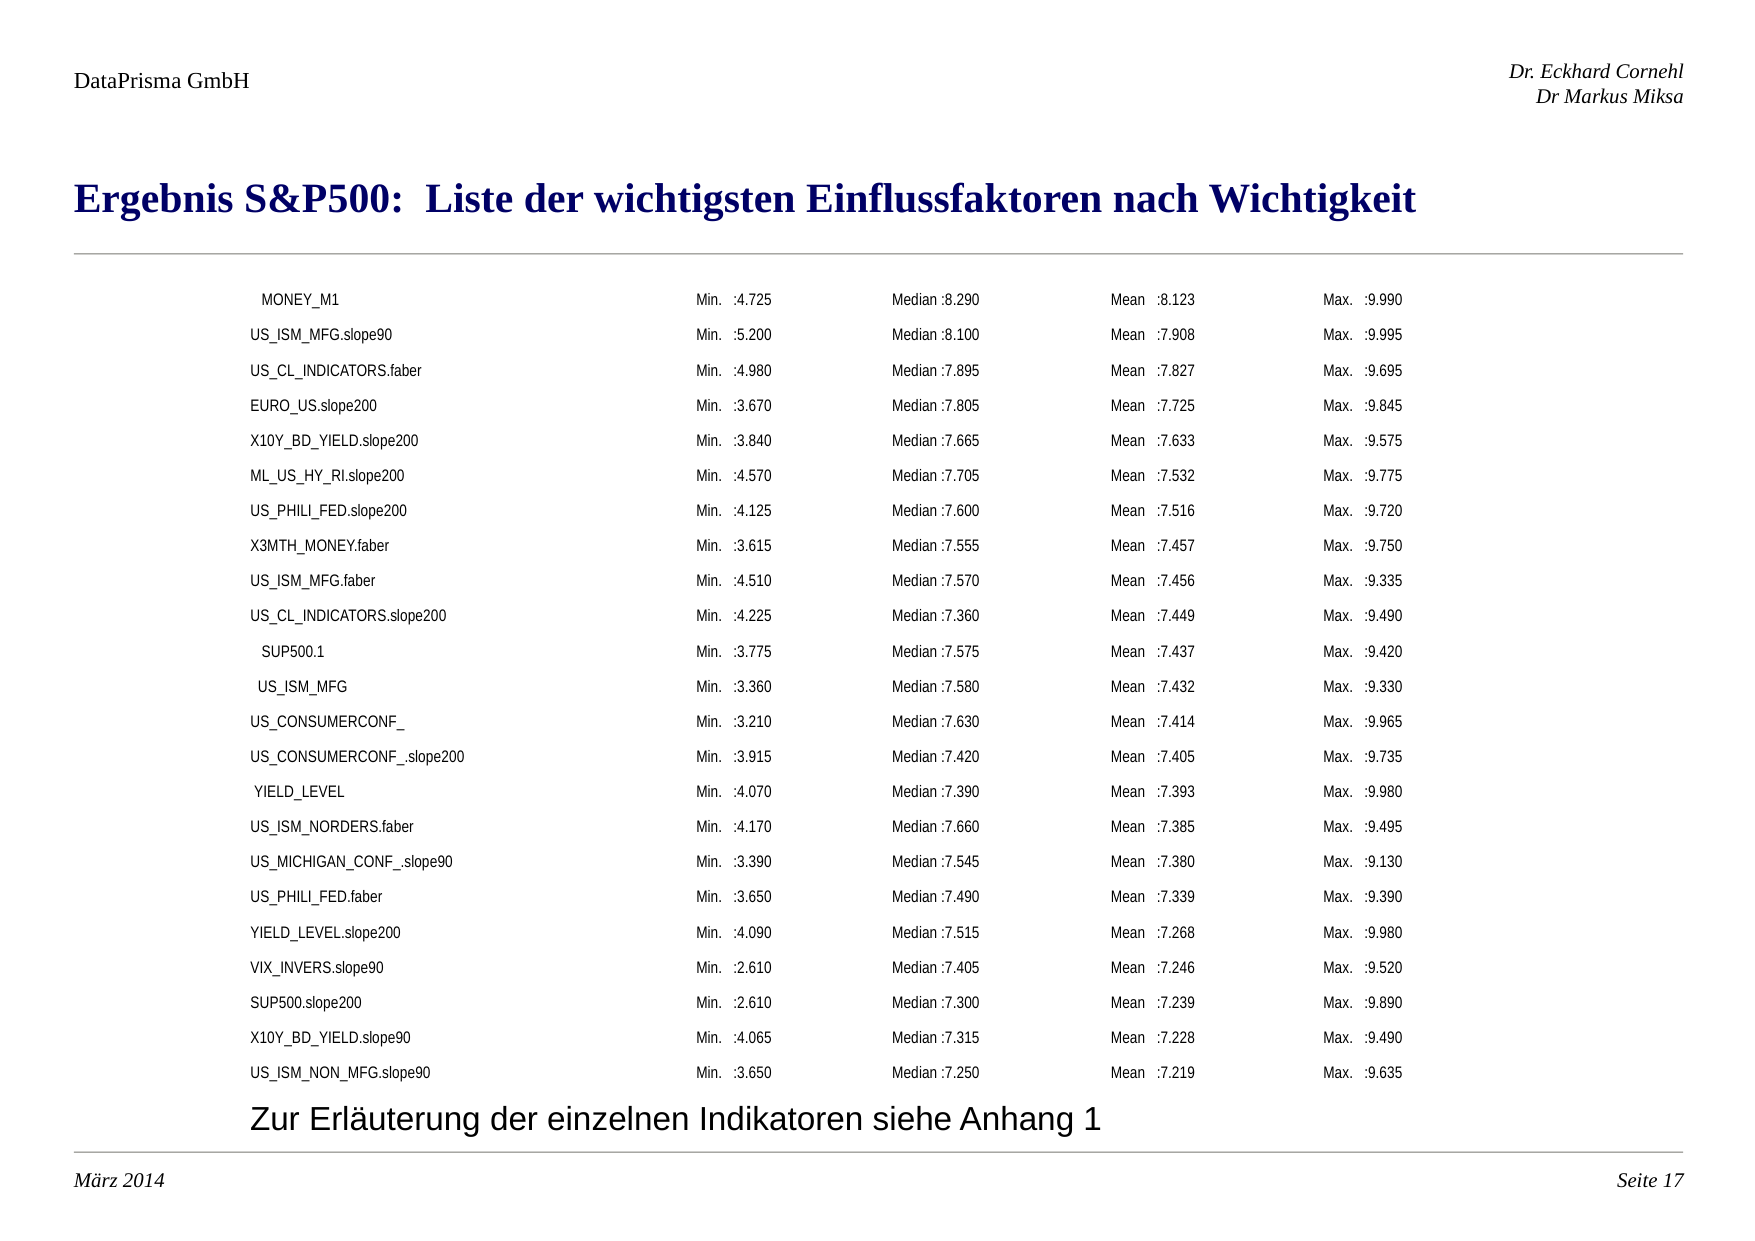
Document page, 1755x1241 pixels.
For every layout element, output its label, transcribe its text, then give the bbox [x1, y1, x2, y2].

table_cell Max. :9.720 [1308, 492, 1512, 527]
table_cell Mean :7.405 [1096, 738, 1308, 773]
table_cell Min. :4.570 [681, 457, 877, 492]
table_cell Max. :9.520 [1308, 949, 1512, 984]
table_cell Mean :7.437 [1096, 633, 1308, 668]
table_cell Max. :9.980 [1308, 773, 1512, 809]
table_cell US_CL_INDICATORS.slope200 [235, 598, 681, 633]
table_cell Min. :4.225 [681, 598, 877, 633]
table_cell Median :7.895 [877, 352, 1096, 387]
table_cell Median :7.660 [877, 809, 1096, 844]
table_cell Mean :7.393 [1096, 773, 1308, 809]
table_cell Median :7.390 [877, 773, 1096, 809]
table_cell Min. :4.070 [681, 773, 877, 809]
table_cell Min. :4.090 [681, 914, 877, 949]
table_cell Max. :9.335 [1308, 563, 1512, 598]
table_cell Median :7.490 [877, 879, 1096, 914]
table_cell Mean :7.219 [1096, 1055, 1308, 1090]
table_cell US_ISM_MFG.slope90 [235, 317, 681, 352]
table_cell Mean :7.268 [1096, 914, 1308, 949]
table_cell US_CONSUMERCONF_ [235, 703, 681, 738]
table_cell Median :7.545 [877, 844, 1096, 879]
table_cell Max. :9.490 [1308, 1019, 1512, 1055]
table_cell Max. :9.995 [1308, 317, 1512, 352]
table_cell US_CONSUMERCONF_.slope200 [235, 738, 681, 773]
table_cell Min. :3.650 [681, 1055, 877, 1090]
table_cell Mean :7.457 [1096, 527, 1308, 563]
table_cell Mean :7.827 [1096, 352, 1308, 387]
table_cell US_MICHIGAN_CONF_.slope90 [235, 844, 681, 879]
table_cell Max. :9.495 [1308, 809, 1512, 844]
table_cell Min. :2.610 [681, 984, 877, 1019]
table_cell US_ISM_NORDERS.faber [235, 809, 681, 844]
table_cell Mean :7.456 [1096, 563, 1308, 598]
table_cell Max. :9.735 [1308, 738, 1512, 773]
table_cell SUP500.1 [235, 633, 681, 668]
table_cell Min. :4.170 [681, 809, 877, 844]
table_cell Min. :2.610 [681, 949, 877, 984]
table_cell Min. :5.200 [681, 317, 877, 352]
table_cell Max. :9.890 [1308, 984, 1512, 1019]
table_cell Median :7.575 [877, 633, 1096, 668]
table_cell Mean :7.432 [1096, 668, 1308, 703]
table_cell Max. :9.980 [1308, 914, 1512, 949]
table_header MONEY_M1 [235, 282, 681, 317]
text_box Zur Erläuterung der einzelnen Indikatoren siehe Anhang 1 [235, 1090, 1369, 1145]
table_cell Max. :9.695 [1308, 352, 1512, 387]
table_cell Min. :3.775 [681, 633, 877, 668]
table_cell Median :7.420 [877, 738, 1096, 773]
table_cell Mean :7.633 [1096, 422, 1308, 457]
table_cell Max. :9.775 [1308, 457, 1512, 492]
table_cell SUP500.slope200 [235, 984, 681, 1019]
table_cell Median :7.665 [877, 422, 1096, 457]
table_cell Median :7.360 [877, 598, 1096, 633]
table_cell Mean :7.516 [1096, 492, 1308, 527]
table_cell Median :7.705 [877, 457, 1096, 492]
table_cell Median :8.100 [877, 317, 1096, 352]
table_cell Min. :3.650 [681, 879, 877, 914]
table_cell Mean :7.239 [1096, 984, 1308, 1019]
table_cell Max. :9.390 [1308, 879, 1512, 914]
table_cell Median :7.805 [877, 387, 1096, 422]
table_cell VIX_INVERS.slope90 [235, 949, 681, 984]
table_cell Min. :4.065 [681, 1019, 877, 1055]
table_cell Min. :3.670 [681, 387, 877, 422]
table_cell Min. :3.210 [681, 703, 877, 738]
table_cell X10Y_BD_YIELD.slope90 [235, 1019, 681, 1055]
table_cell Max. :9.750 [1308, 527, 1512, 563]
table_cell Mean :7.246 [1096, 949, 1308, 984]
table_cell Max. :9.575 [1308, 422, 1512, 457]
table_cell YIELD_LEVEL [235, 773, 681, 809]
table_cell ML_US_HY_RI.slope200 [235, 457, 681, 492]
table_cell US_PHILI_FED.slope200 [235, 492, 681, 527]
table_cell Median :7.630 [877, 703, 1096, 738]
table_cell Median :7.315 [877, 1019, 1096, 1055]
table_cell Median :7.570 [877, 563, 1096, 598]
table_cell Mean :7.908 [1096, 317, 1308, 352]
table_cell Min. :3.615 [681, 527, 877, 563]
table_cell US_ISM_MFG [235, 668, 681, 703]
table_cell Max. :9.330 [1308, 668, 1512, 703]
table_cell Mean :7.725 [1096, 387, 1308, 422]
table_cell Min. :4.510 [681, 563, 877, 598]
table_cell Mean :7.339 [1096, 879, 1308, 914]
table_cell Median :7.580 [877, 668, 1096, 703]
table_cell YIELD_LEVEL.slope200 [235, 914, 681, 949]
table_cell US_CL_INDICATORS.faber [235, 352, 681, 387]
table_cell Min. :3.840 [681, 422, 877, 457]
table_cell Min. :4.125 [681, 492, 877, 527]
table_cell Max. :9.845 [1308, 387, 1512, 422]
table_cell Median :7.405 [877, 949, 1096, 984]
table_cell X10Y_BD_YIELD.slope200 [235, 422, 681, 457]
table_cell US_ISM_MFG.faber [235, 563, 681, 598]
table_header Mean :8.123 [1096, 282, 1308, 317]
table_cell Max. :9.130 [1308, 844, 1512, 879]
table_cell Mean :7.449 [1096, 598, 1308, 633]
table_cell Max. :9.965 [1308, 703, 1512, 738]
table_cell X3MTH_MONEY.faber [235, 527, 681, 563]
table_cell Mean :7.532 [1096, 457, 1308, 492]
table_cell Max. :9.490 [1308, 598, 1512, 633]
table_cell US_PHILI_FED.faber [235, 879, 681, 914]
table_cell Median :7.555 [877, 527, 1096, 563]
table_cell Min. :3.390 [681, 844, 877, 879]
table_header Max. :9.990 [1308, 282, 1512, 317]
table_cell Median :7.600 [877, 492, 1096, 527]
table_cell US_ISM_NON_MFG.slope90 [235, 1055, 681, 1090]
table_cell Mean :7.228 [1096, 1019, 1308, 1055]
table_cell Max. :9.420 [1308, 633, 1512, 668]
table_cell Mean :7.380 [1096, 844, 1308, 879]
table_cell Mean :7.385 [1096, 809, 1308, 844]
table_cell Max. :9.635 [1308, 1055, 1512, 1090]
title Ergebnis S&P500: Liste der wichtigsten Einflussfaktoren nach Wichtigkeit [73, 177, 1687, 249]
table_cell Mean :7.414 [1096, 703, 1308, 738]
table_cell Min. :3.915 [681, 738, 877, 773]
table_cell Min. :3.360 [681, 668, 877, 703]
table_cell EURO_US.slope200 [235, 387, 681, 422]
table_cell Median :7.300 [877, 984, 1096, 1019]
table_header Min. :4.725 [681, 282, 877, 317]
table_header Median :8.290 [877, 282, 1096, 317]
table_cell Median :7.515 [877, 914, 1096, 949]
table_cell Min. :4.980 [681, 352, 877, 387]
table_cell Median :7.250 [877, 1055, 1096, 1090]
